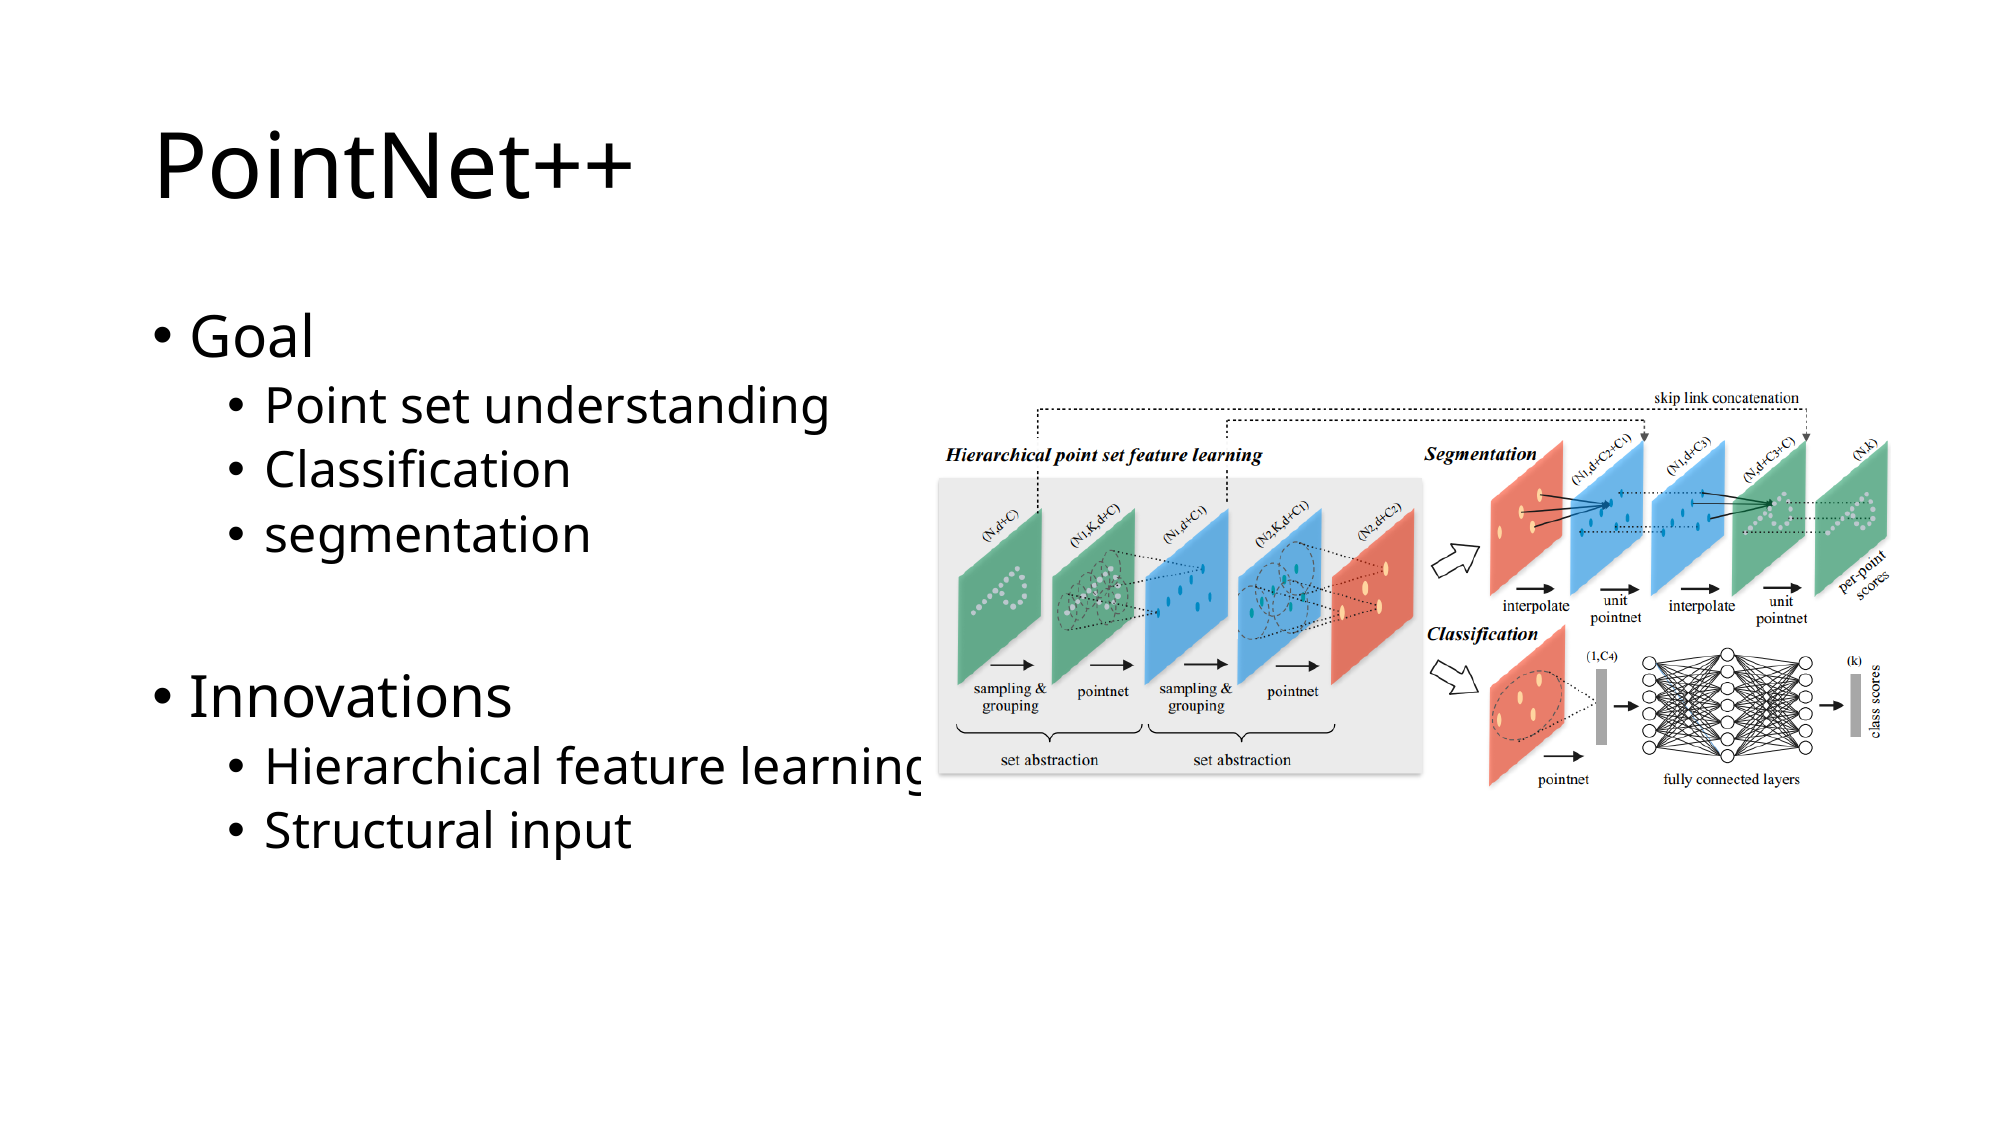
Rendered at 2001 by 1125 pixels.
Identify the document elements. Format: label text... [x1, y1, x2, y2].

picture [920, 386, 1921, 801]
title PointNet++ [137, 59, 1863, 278]
list Goal Point set understanding Classification segmentation Innovations Hierarchical feature learning Structural input [137, 299, 1863, 1014]
